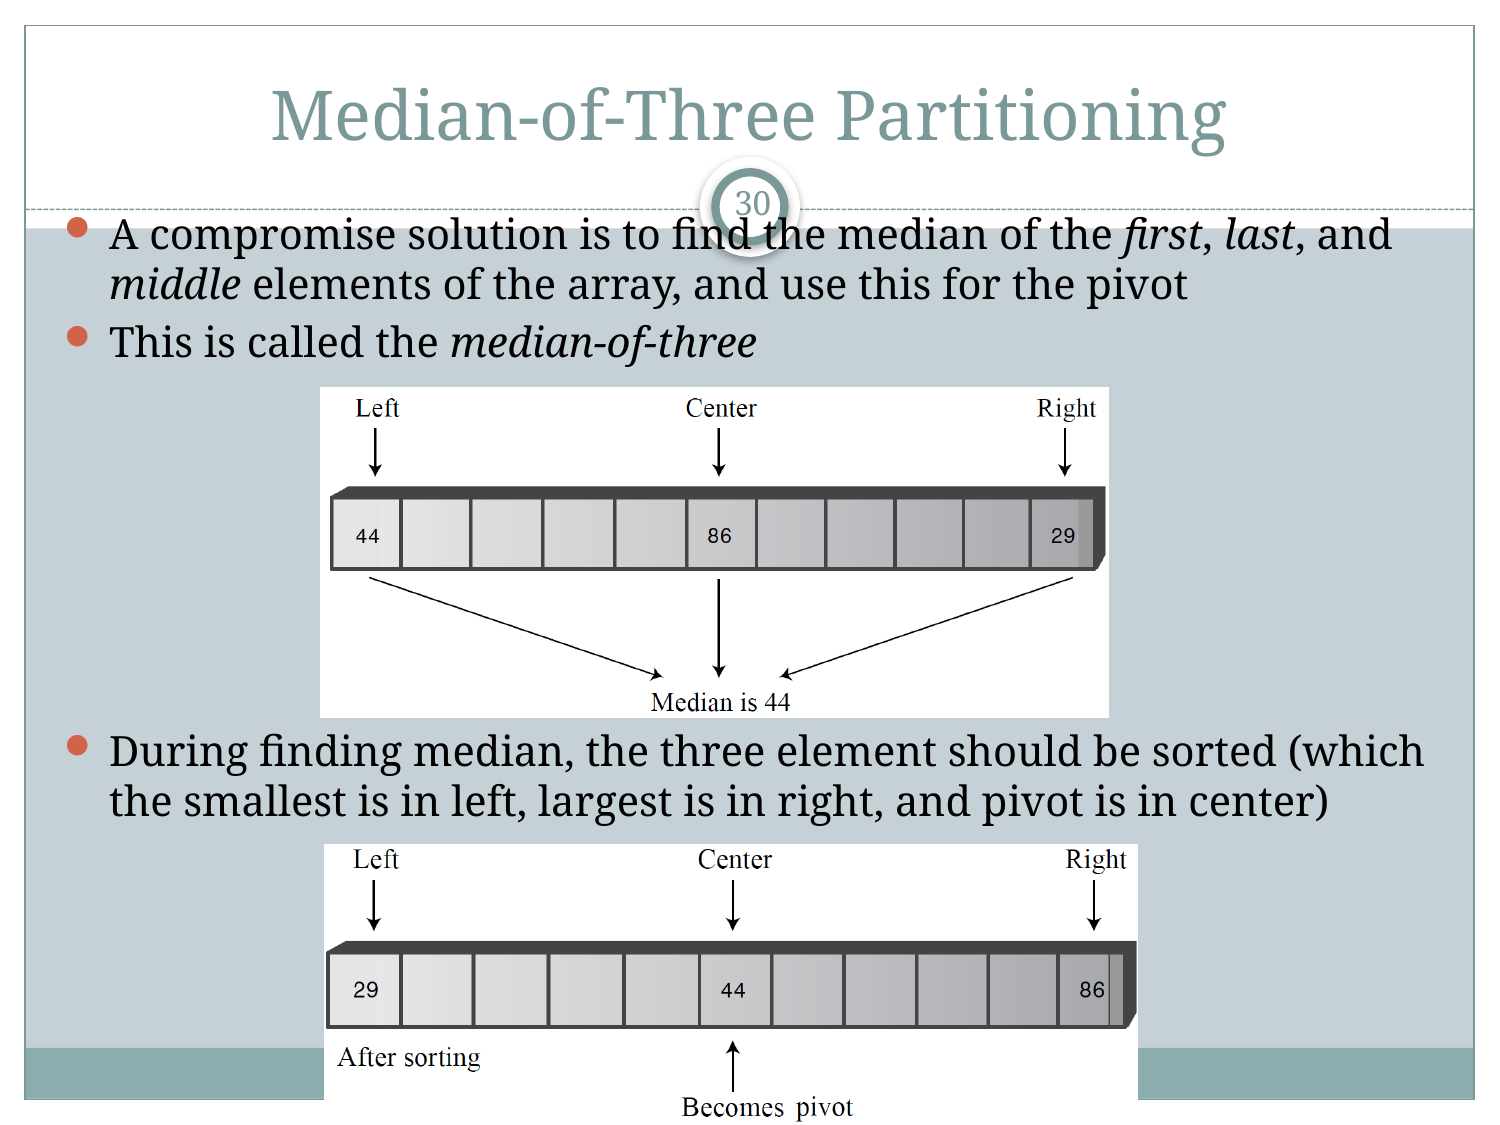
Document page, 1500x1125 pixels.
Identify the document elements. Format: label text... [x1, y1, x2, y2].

picture [324, 844, 1138, 1125]
title Median-of-Three Partitioning [49, 37, 1450, 162]
picture [320, 387, 1109, 718]
list A compromise solution is to find the median of the first, last, and middle elements of the array, and use this for the pivot This is called the median-of-three During finding median, the three element should be sorted (which the smallest is in left, largest is in right, and pivot is in center) [49, 200, 1445, 950]
slide_number 30 [715, 168, 791, 200]
